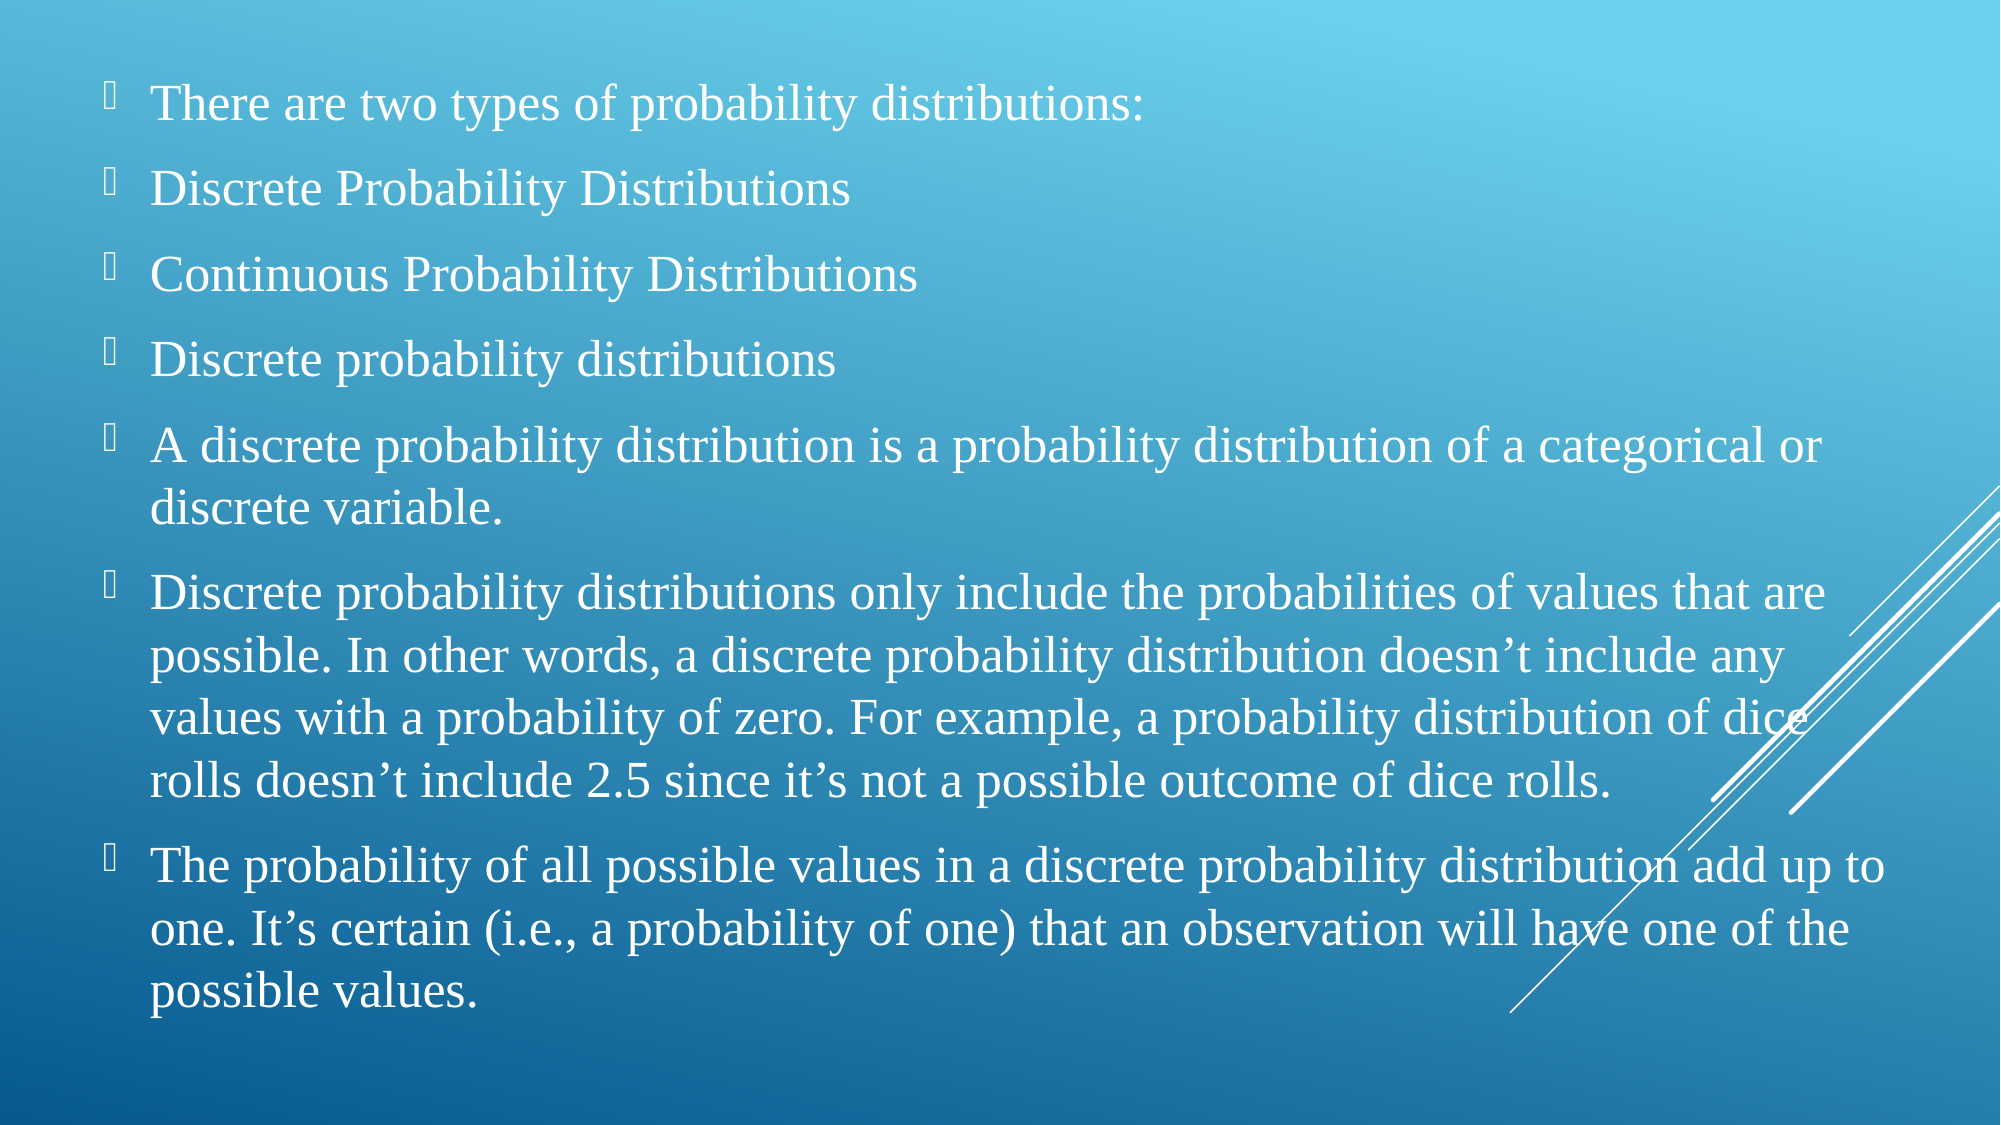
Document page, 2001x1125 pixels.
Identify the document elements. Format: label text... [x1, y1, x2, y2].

list There are two types of probability distributions: Discrete Probability Distributions Continuous Probability Distributions Discrete probability distributions A discrete probability distribution is a probability distribution of a categorical or discrete variable. Discrete probability distributions only include the probabilities of values that are possible. In other words, a discrete probability distribution doesn’t include any values with a probability of zero. For example, a probability distribution of dice rolls doesn’t include 2.5 since it’s not a possible outcome of dice rolls. The probability of all possible values in a discrete probability distribution add up to one. It’s certain (i.e., a probability of one) that an observation will have one of the possible values. [87, 93, 1923, 993]
